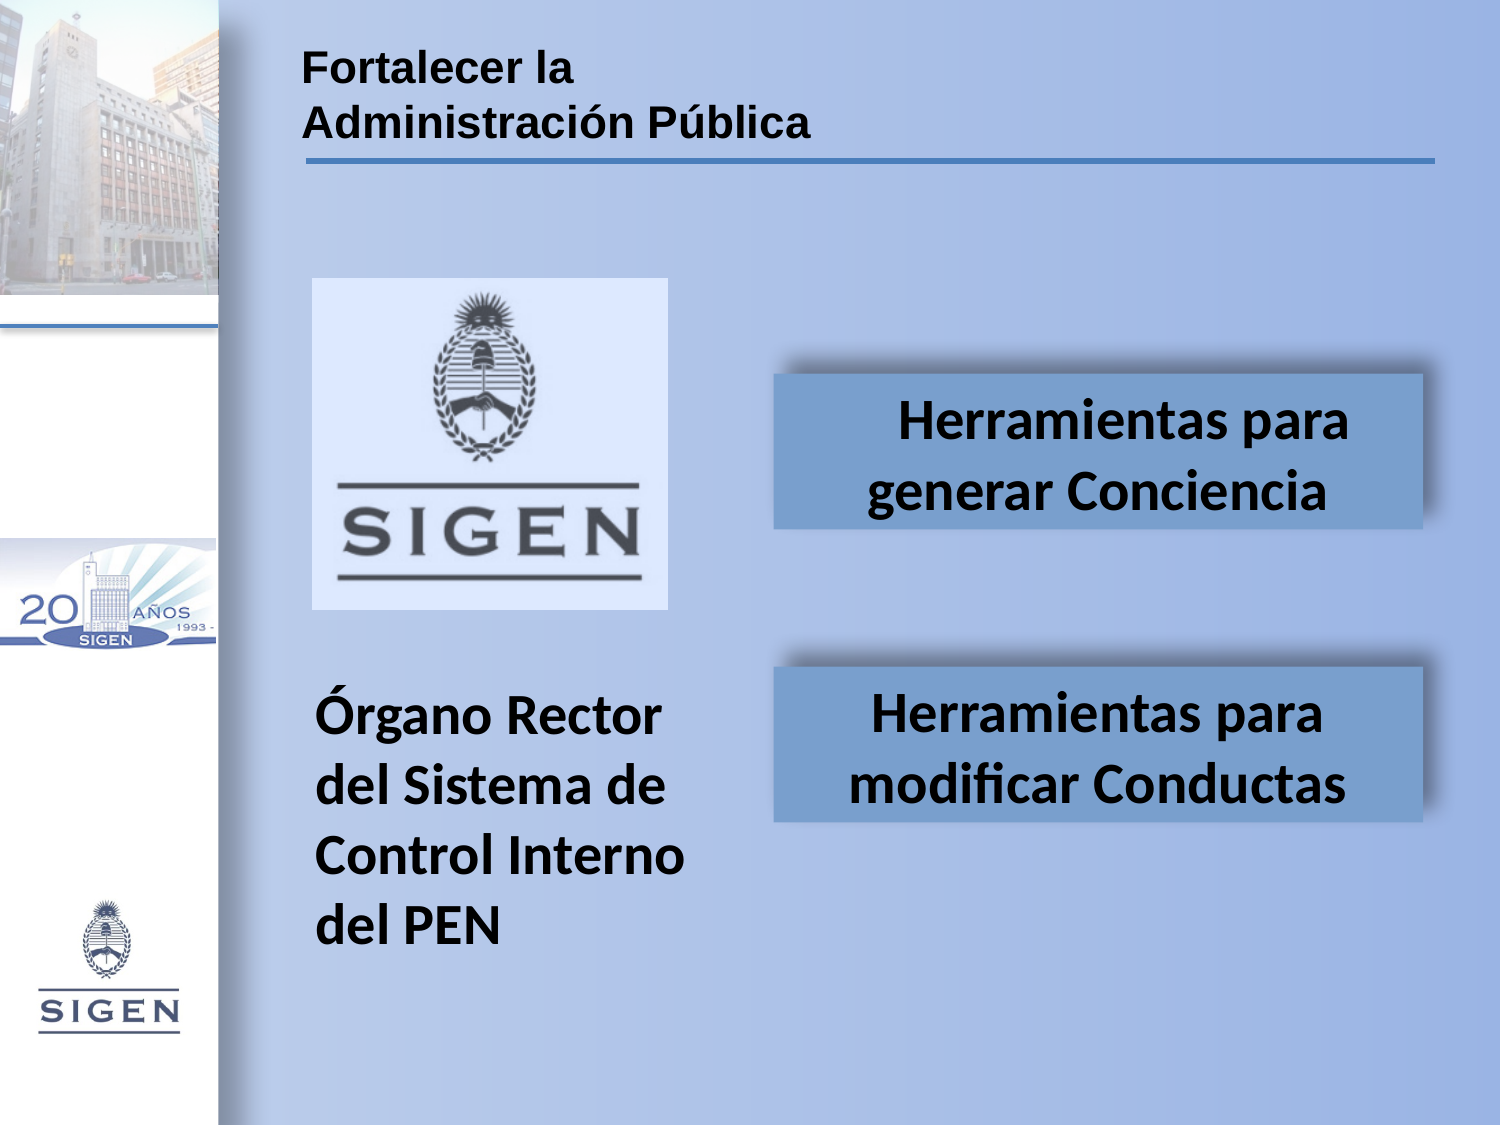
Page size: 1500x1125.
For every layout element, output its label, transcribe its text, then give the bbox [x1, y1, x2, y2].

picture [0, 538, 216, 651]
text_box Herramientas para modificar Conductas [773, 666, 1424, 823]
text_box Órgano Rector del Sistema de Control Interno del PEN [301, 668, 706, 964]
picture [26, 893, 192, 1047]
picture [311, 278, 668, 610]
text_box Fortalecer la Administración Pública [287, 30, 1435, 156]
list Herramientas para generar Conciencia [773, 373, 1424, 530]
